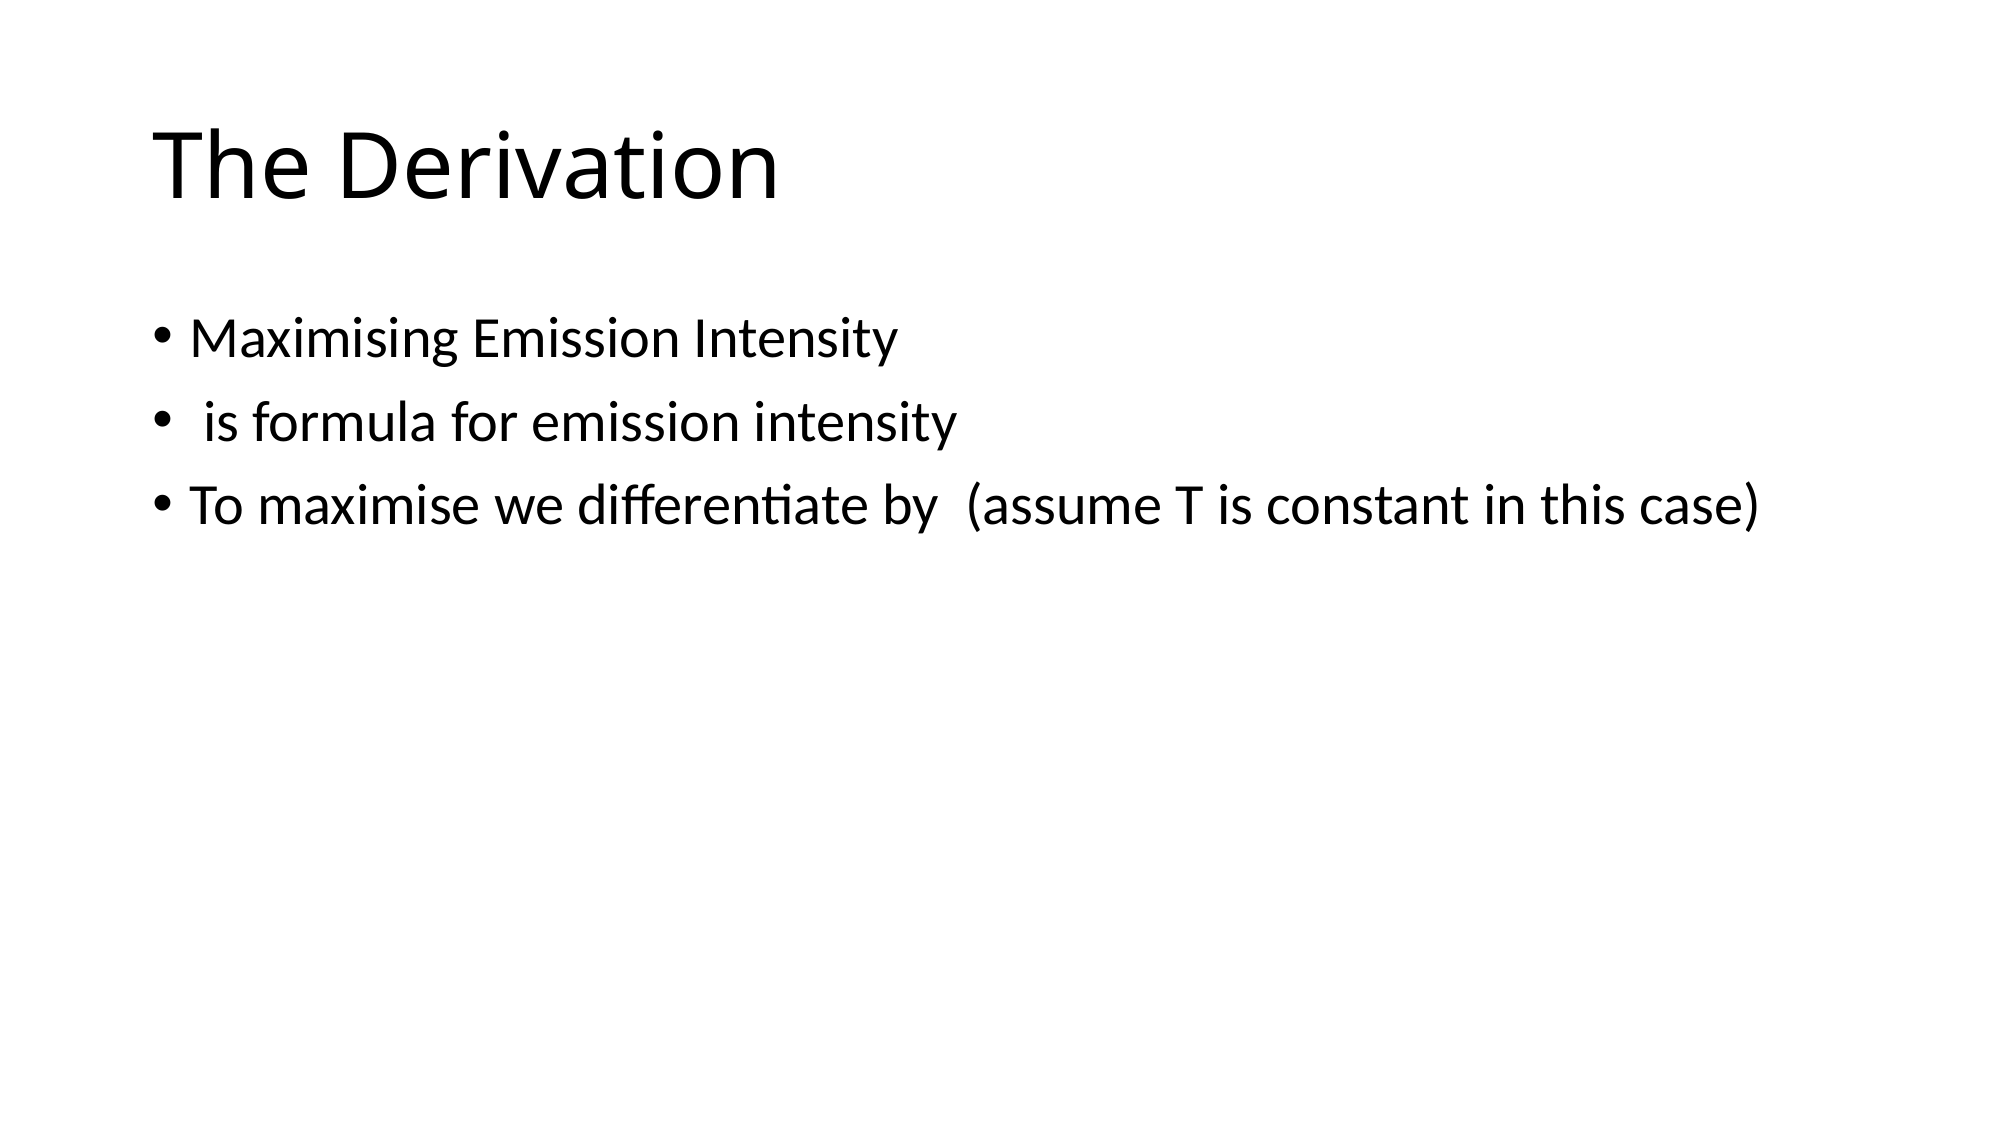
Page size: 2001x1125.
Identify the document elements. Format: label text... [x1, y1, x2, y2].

title The Derivation [137, 59, 1863, 278]
